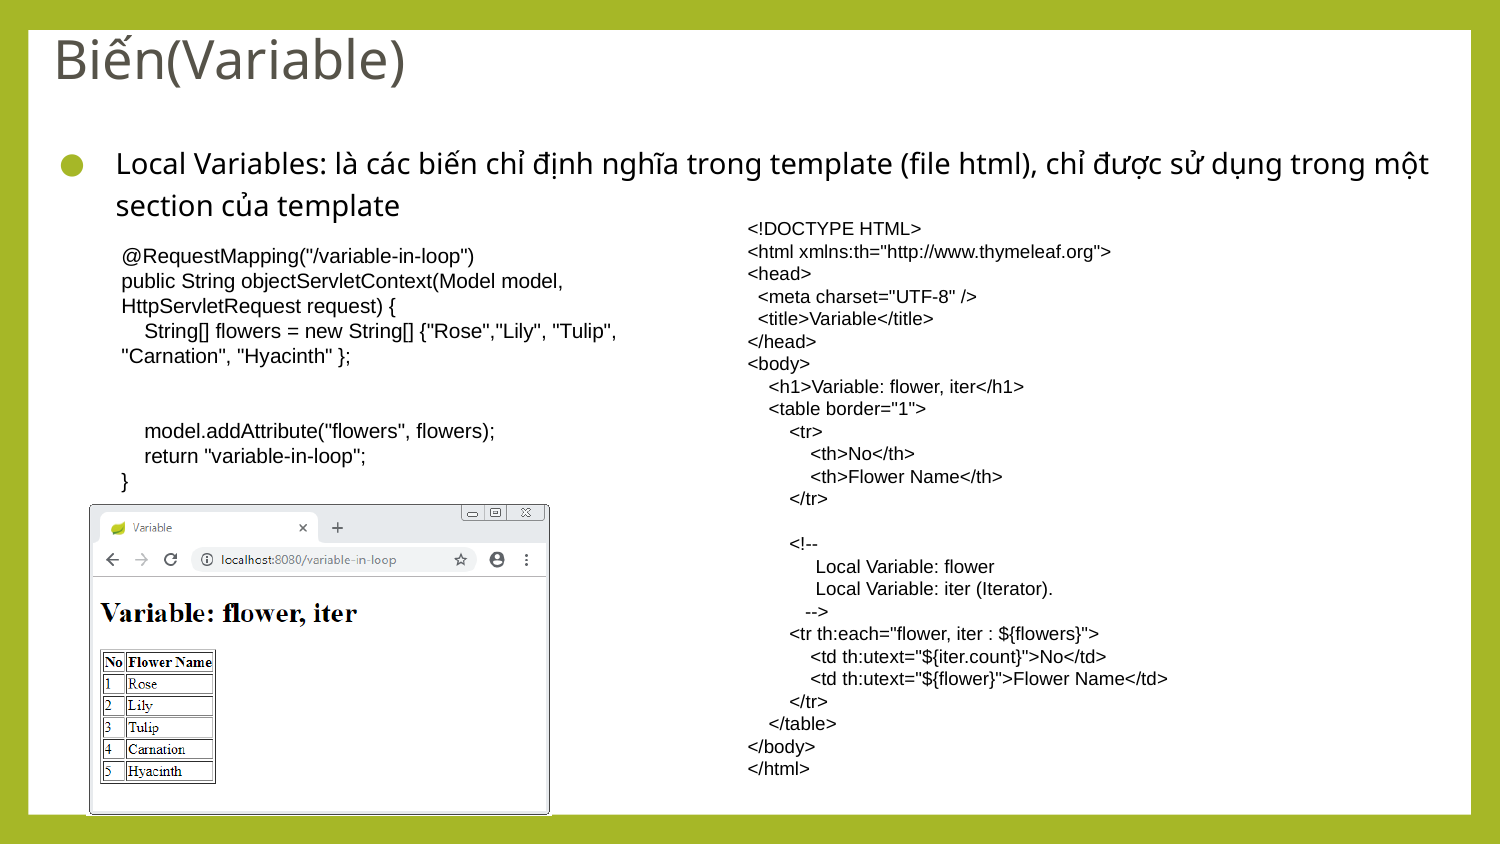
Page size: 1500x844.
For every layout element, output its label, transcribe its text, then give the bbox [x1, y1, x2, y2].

title Biến(Variable) [38, 17, 1467, 106]
list Local Variables: là các biến chỉ định nghĩa trong template (file html), chỉ được sử dụng trong một section của template [25, 123, 1472, 817]
text_box <!DOCTYPE HTML> <html xmlns:th="http://www.thymeleaf.org"> <head> <meta charset="UTF-8" /> <title>Variable</title> </head> <body> <h1>Variable: flower, iter</h1> <table border="1"> <tr> <th>No</th> <th>Flower Name</th> </tr> <!-- Local Variable: flower Local Variable: iter (Iterator). --> <tr th:each="flower, iter : ${flowers}"> <td th:utext="${iter.count}">No</td> <td th:utext="${flower}">Flower Name</td> </tr> </table> </body> </html> [732, 209, 1394, 810]
picture [86, 502, 552, 816]
text_box @RequestMapping("/variable-in-loop") public String objectServletContext(Model model, HttpServletRequest request) { String[] flowers = new String[] {"Rose","Lily", "Tulip", "Carnation", "Hyacinth" }; model.addAttribute("flowers", flowers); return "variable-in-loop"; } [106, 235, 673, 536]
